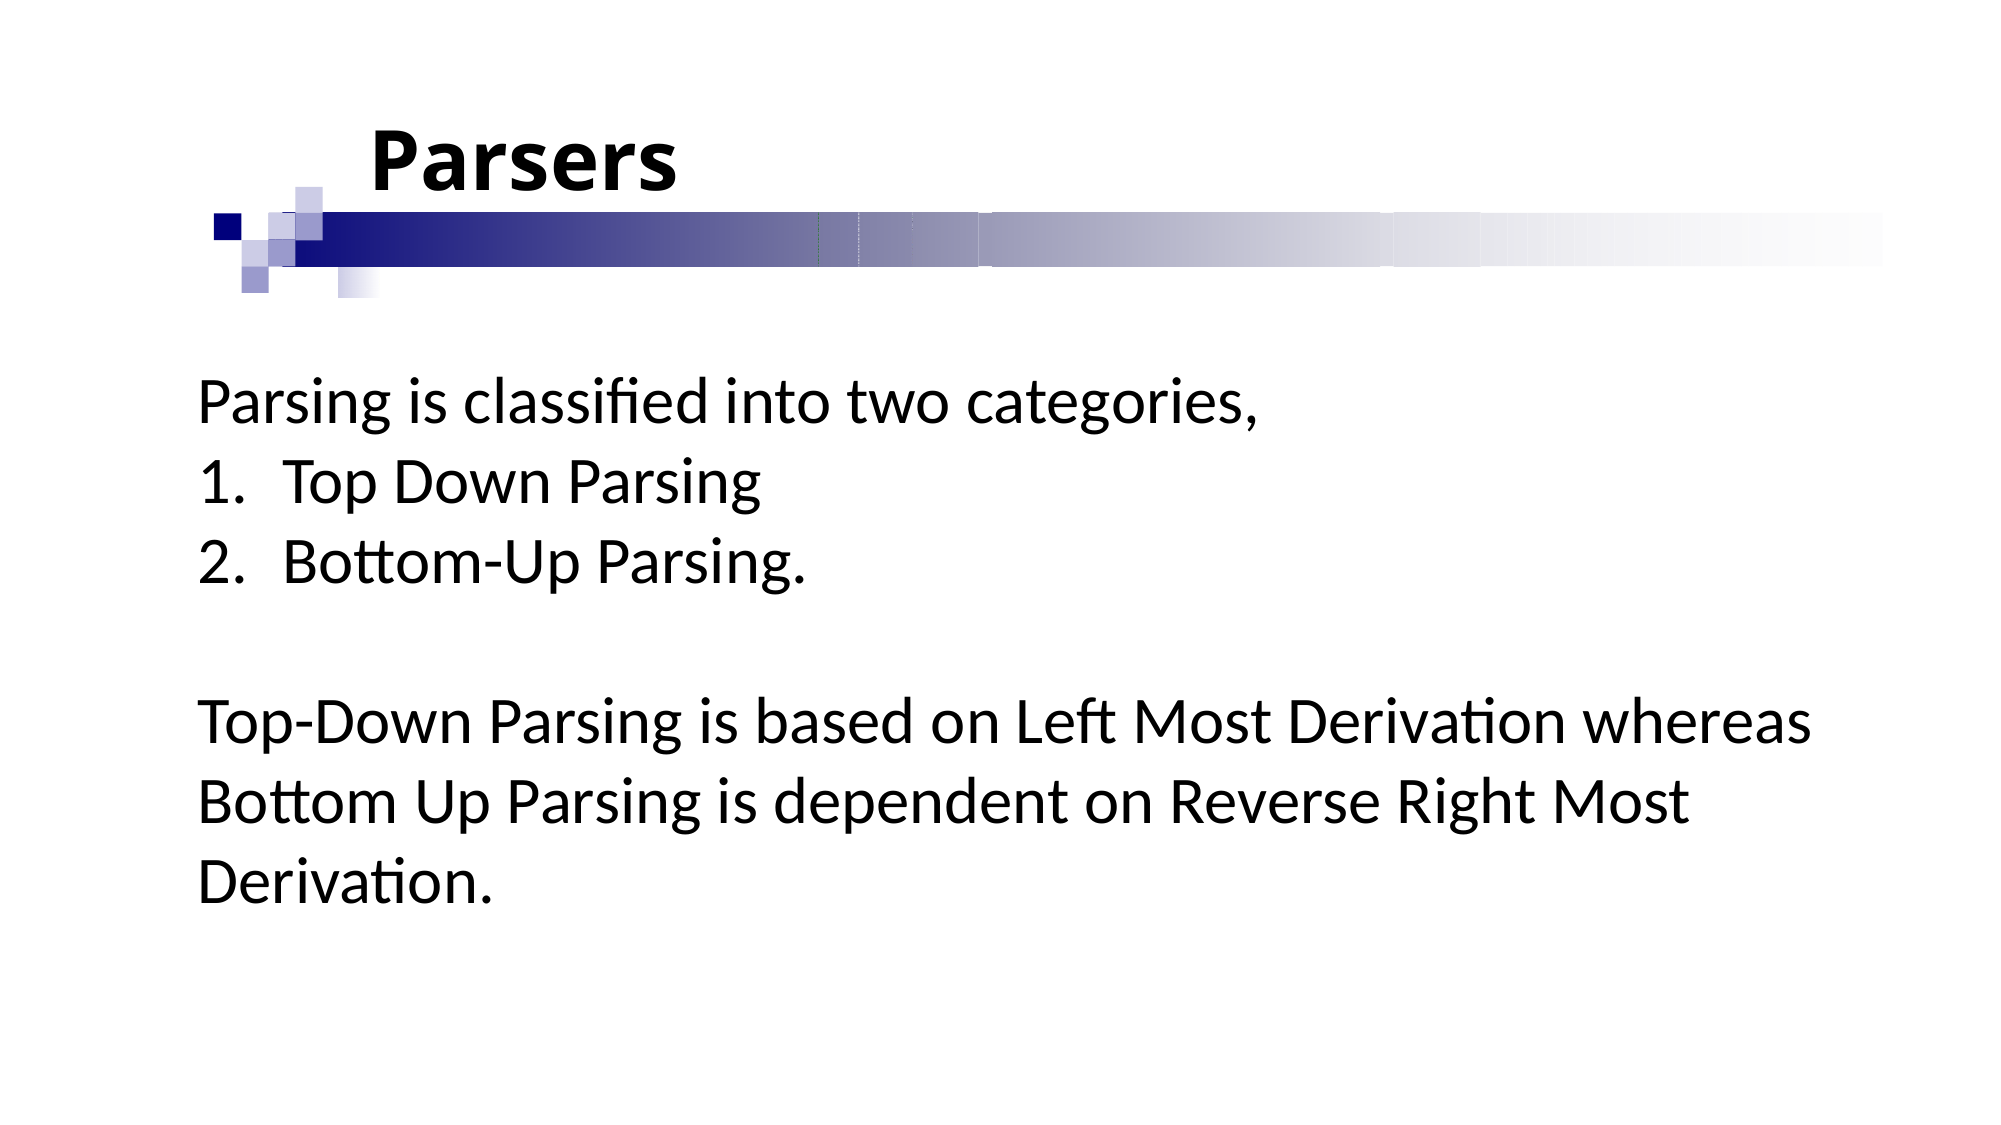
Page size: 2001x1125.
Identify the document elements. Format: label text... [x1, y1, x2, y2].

title Parsers [72, 68, 975, 258]
text_box Parsing is classified into two categories, Top Down Parsing Bottom-Up Parsing. Top-Down Parsing is based on Left Most Derivation whereas Bottom Up Parsing is dependent on Reverse Right Most Derivation. [182, 349, 1863, 925]
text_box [213, 186, 1883, 293]
text_box [338, 293, 380, 298]
